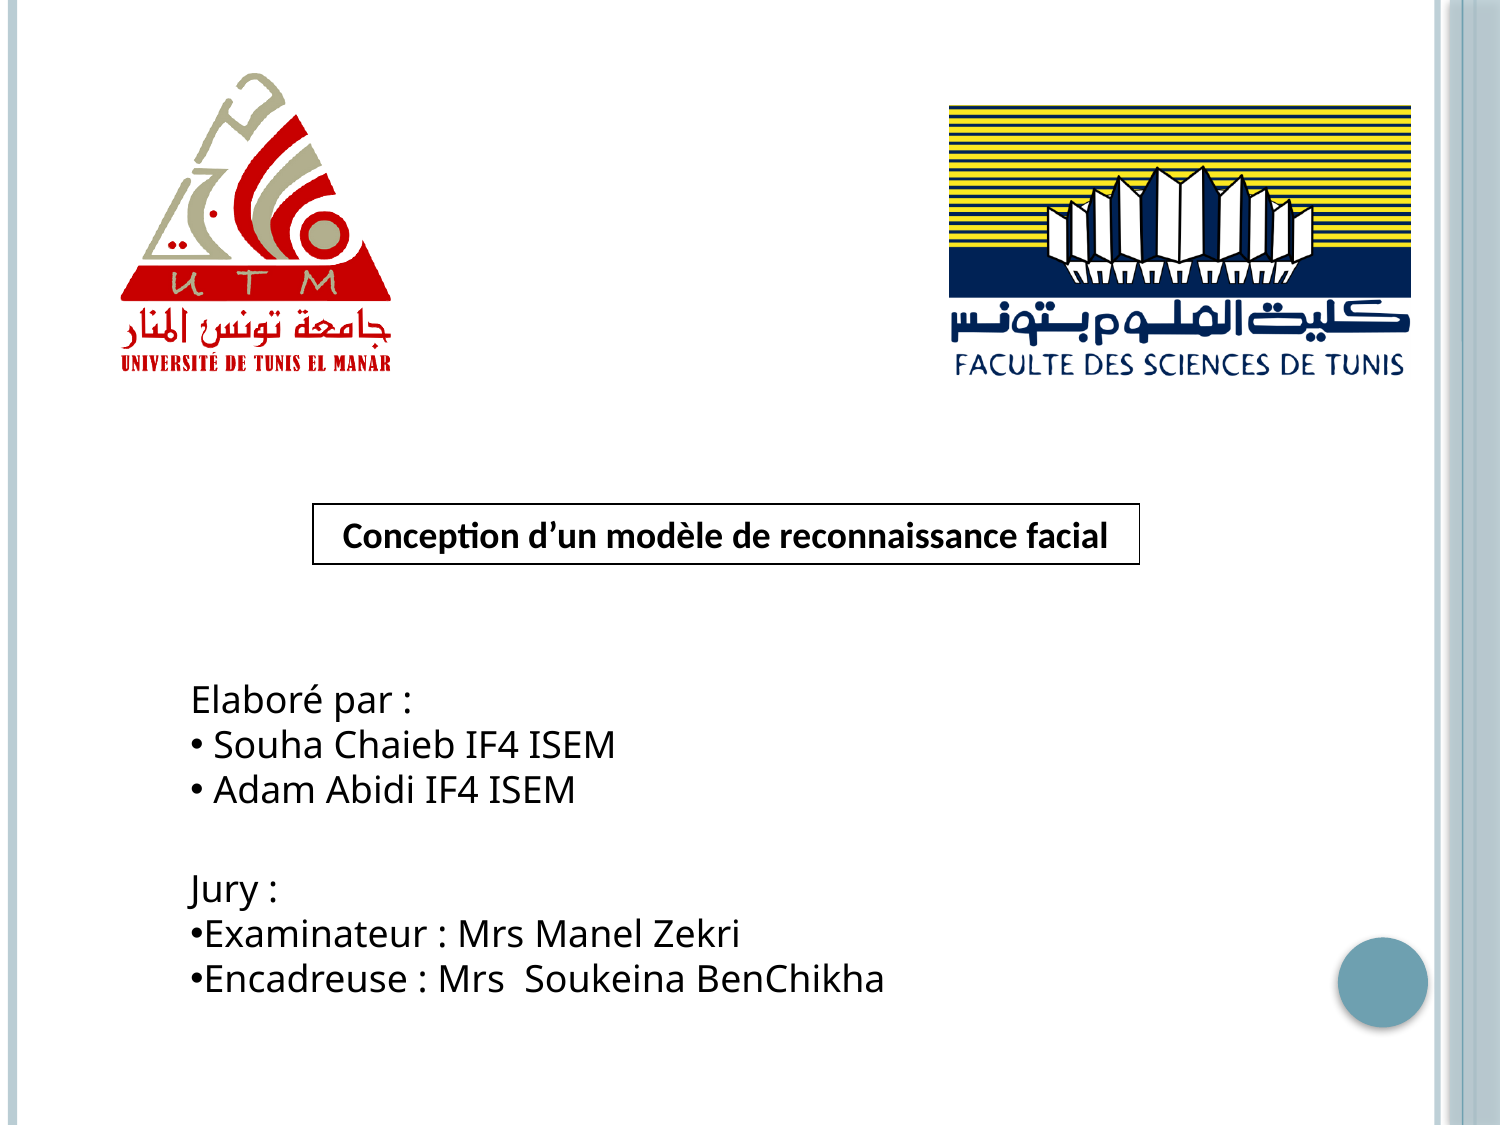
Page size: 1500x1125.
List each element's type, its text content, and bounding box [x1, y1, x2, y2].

text_box Conception d’un modèle de reconnaissance facial [312, 503, 1140, 564]
text_box Jury : Examinateur : Mrs Manel Zekri Encadreuse : Mrs Soukeina BenChikha [175, 857, 961, 1008]
picture [116, 69, 395, 375]
text_box Elaboré par : Souha Chaieb IF4 ISEM Adam Abidi IF4 ISEM [175, 668, 809, 819]
picture [948, 104, 1411, 380]
